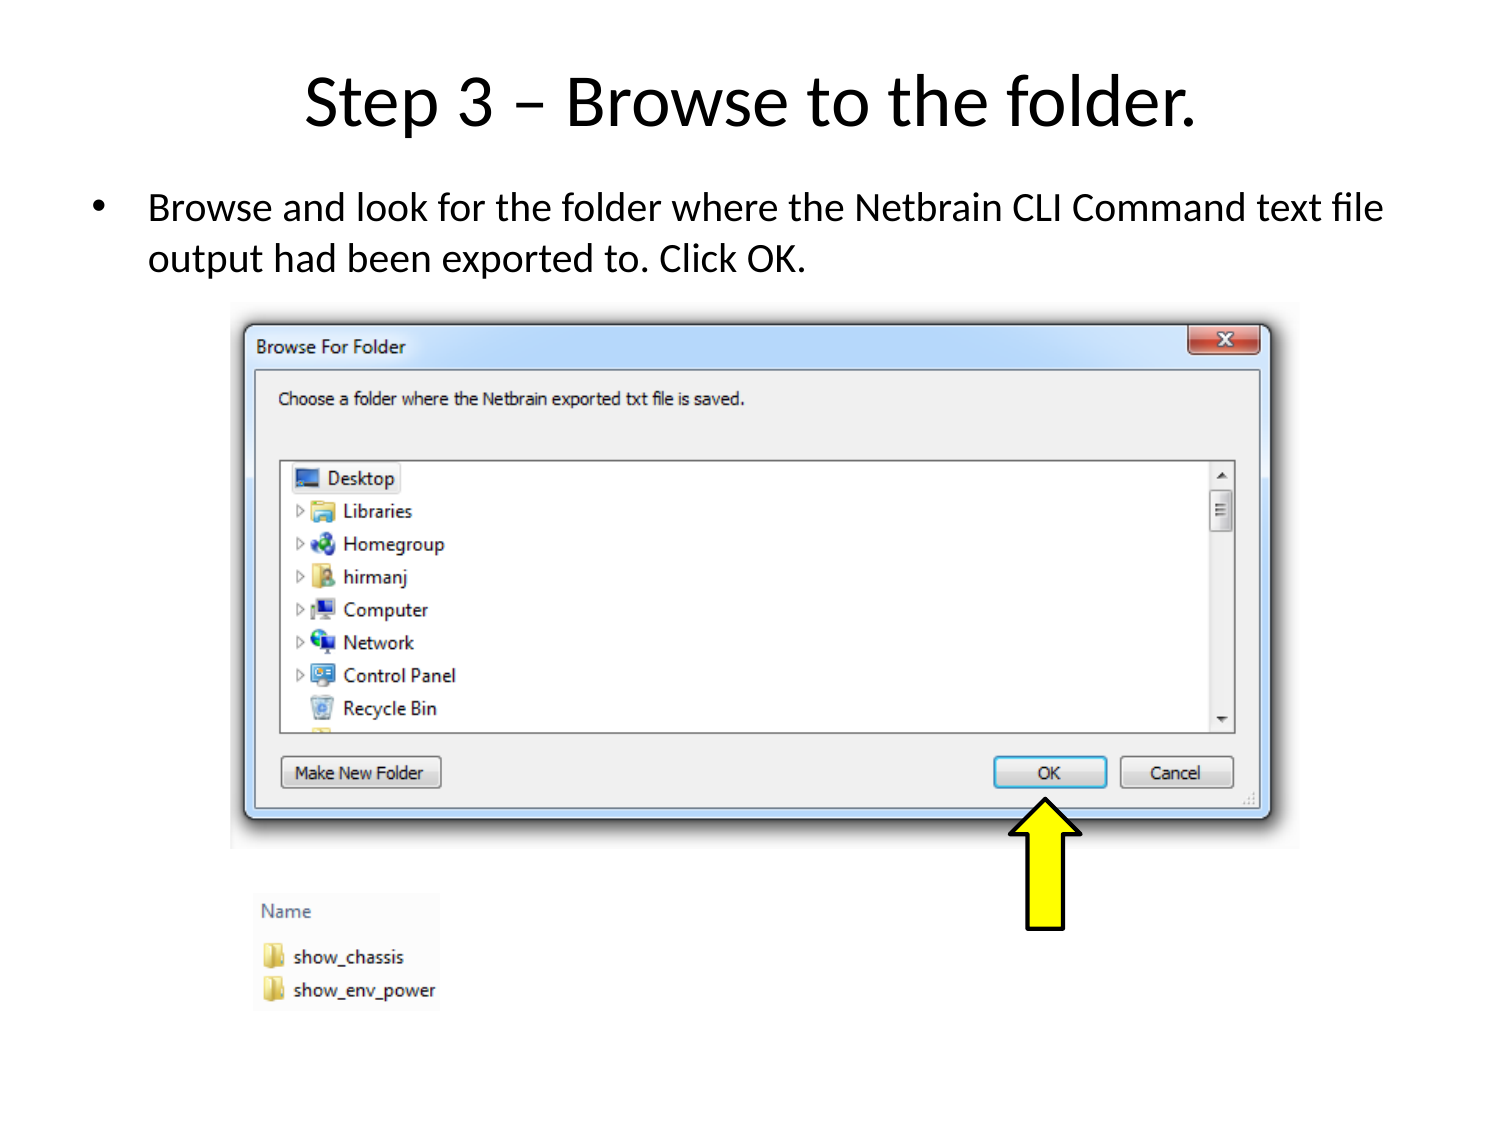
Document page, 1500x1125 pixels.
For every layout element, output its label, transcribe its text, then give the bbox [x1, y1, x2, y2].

picture [229, 302, 1300, 849]
list Browse and look for the folder where the Netbrain CLI Command text file output had been exported to. Click OK. [76, 172, 1427, 331]
picture [253, 892, 441, 1011]
title Step 3 – Browse to the folder. [76, 30, 1427, 162]
text_box [1025, 857, 1066, 931]
